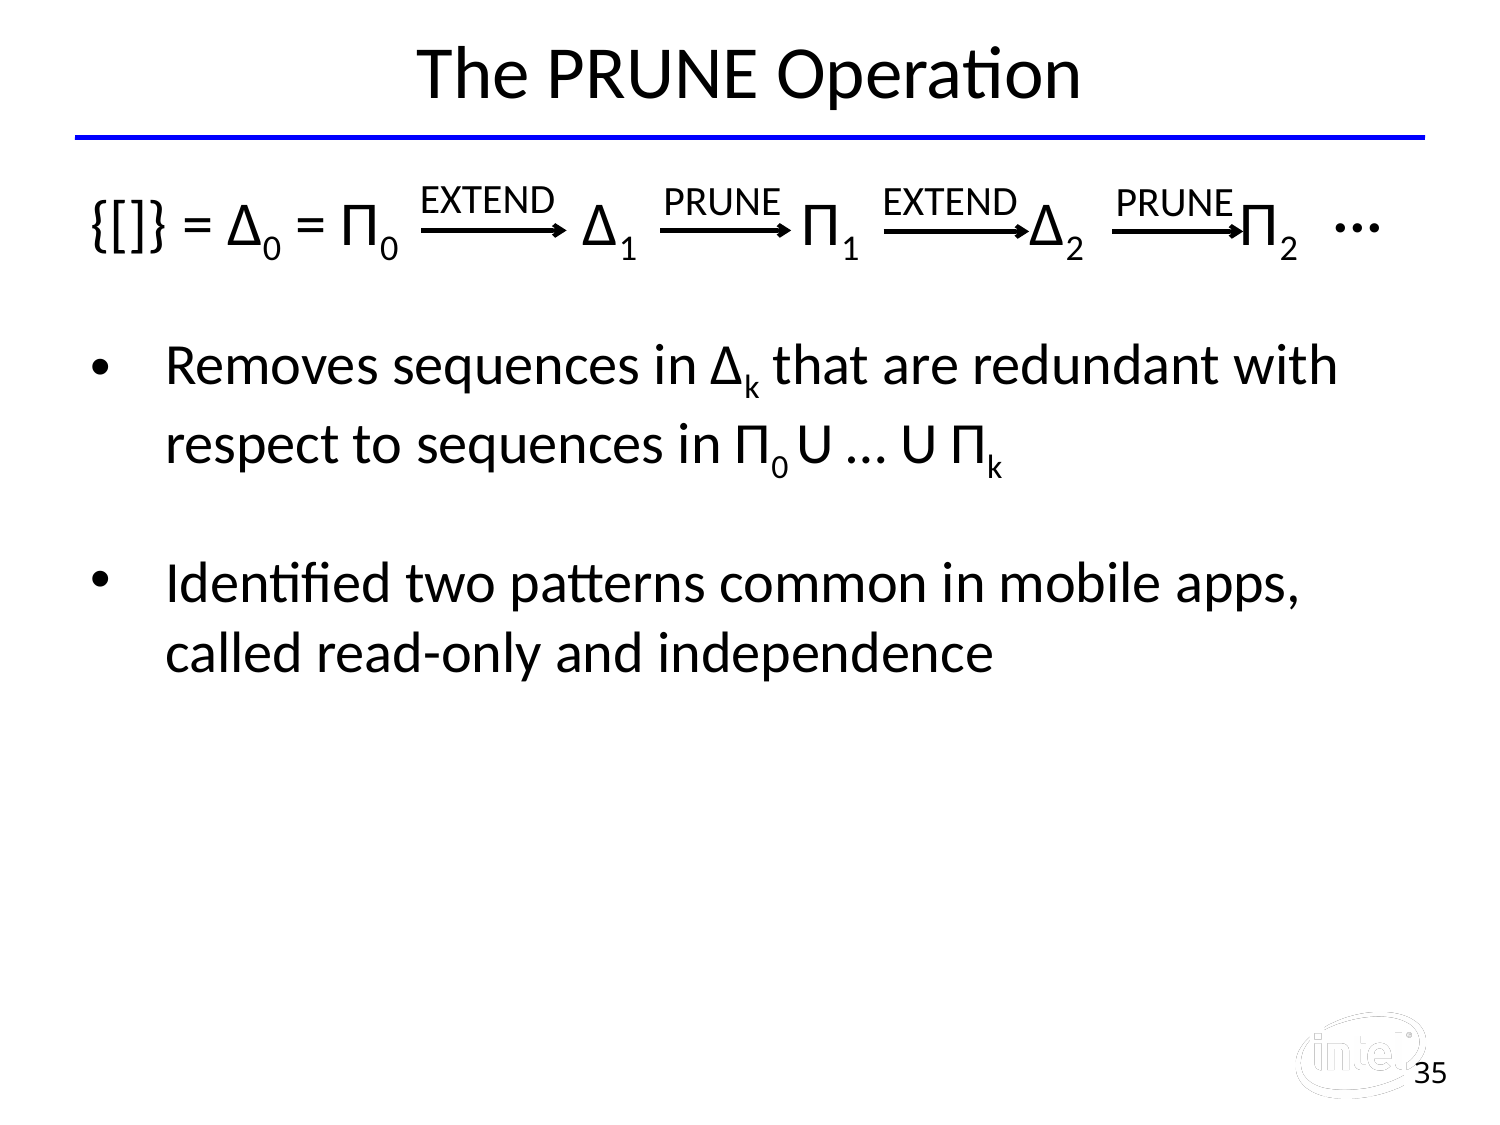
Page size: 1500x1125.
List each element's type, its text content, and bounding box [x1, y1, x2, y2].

text_box PRUNE [1100, 166, 1249, 232]
title The PRUNE Operation [0, 12, 1500, 125]
text_box PRUNE [648, 165, 797, 231]
picture [1294, 1011, 1428, 1101]
text_box ... [1317, 162, 1398, 253]
list {[]} = Δ0 = Π0 Δ1 Π1 Δ2 Π2 Removes sequences in Δk that are redundant with respect to sequences in Π0 U … U Πk Identified two patterns common in mobile apps, called read-only and independence [75, 174, 1425, 963]
text_box EXTEND [404, 164, 571, 230]
text_box EXTEND [867, 165, 1033, 231]
